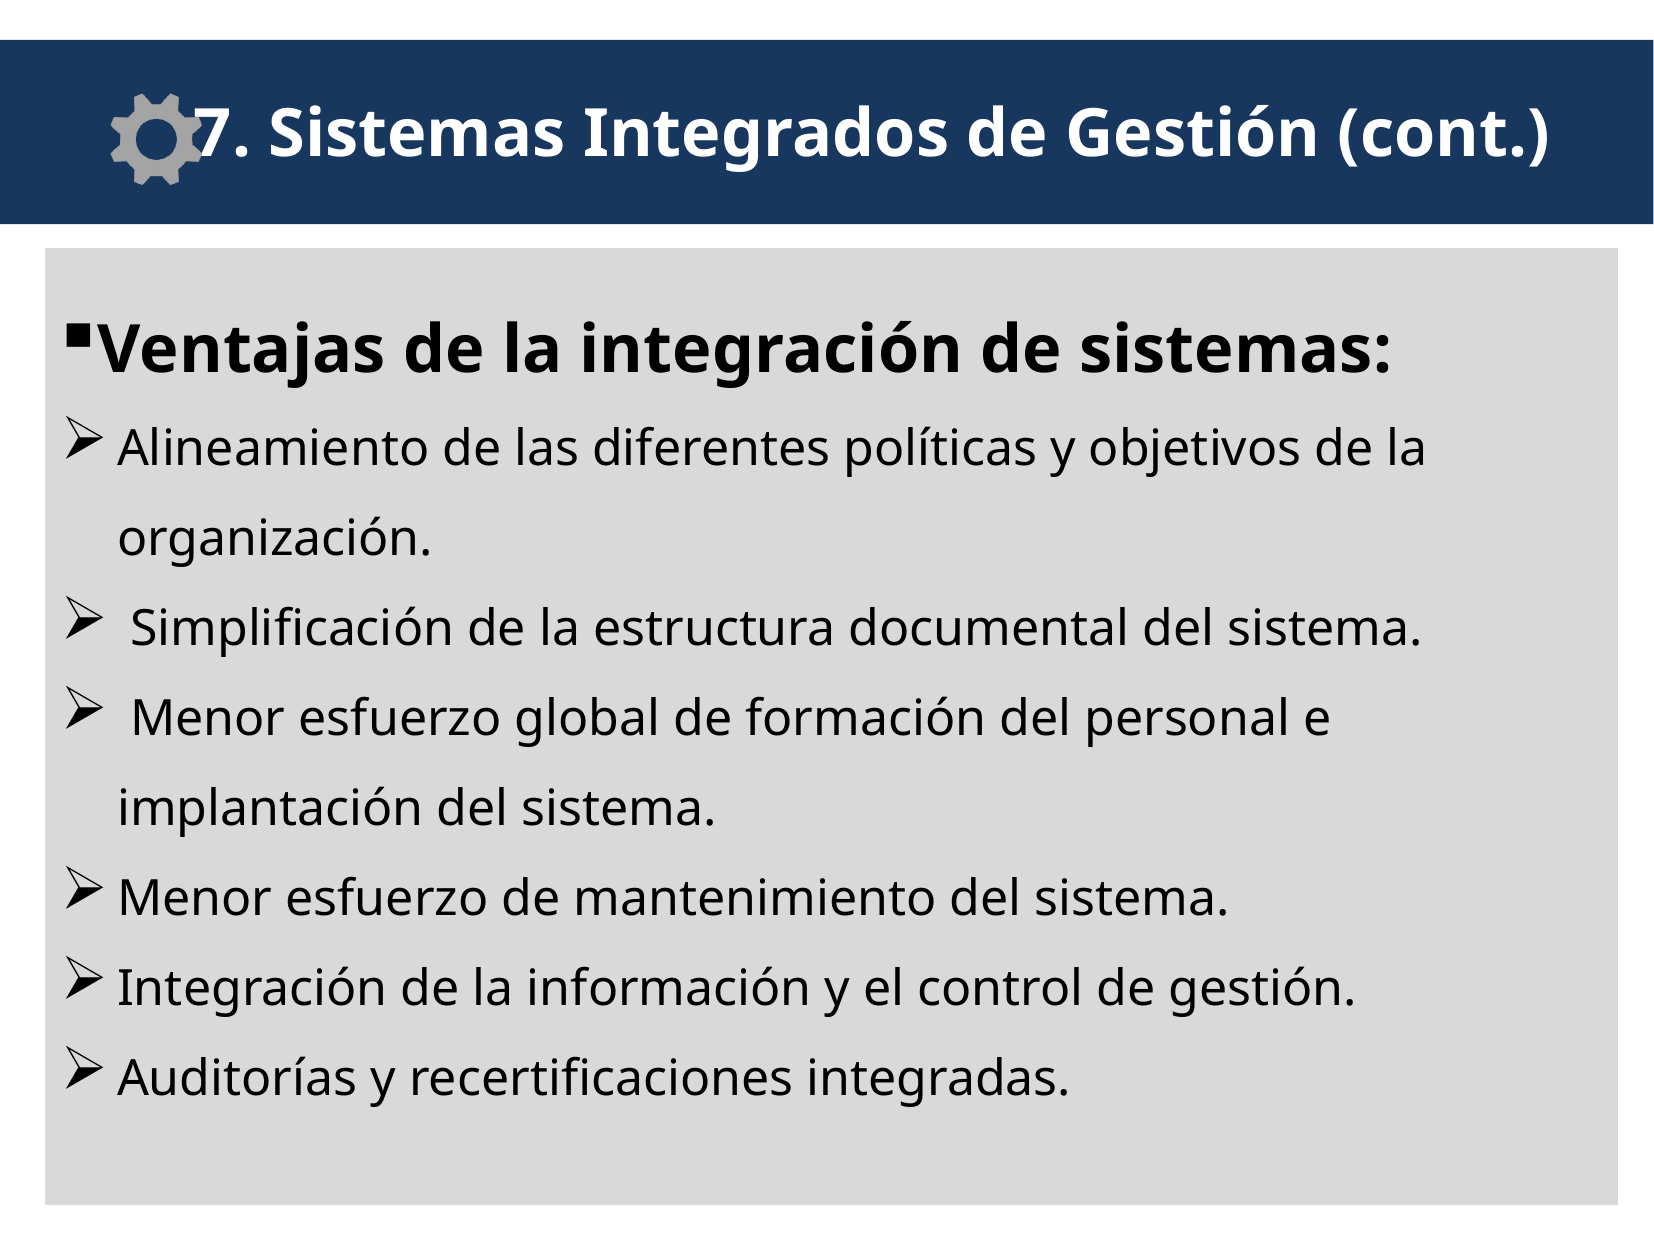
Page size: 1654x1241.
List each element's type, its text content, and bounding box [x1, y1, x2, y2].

text_box [43, 246, 1620, 1207]
text_box 7. Sistemas Integrados de Gestión (cont.) [106, 38, 1552, 223]
text_box Ventajas de la integración de sistemas: Alineamiento de las diferentes políticas y objetivos de la organización. Simplificación de la estructura documental del sistema. Menor esfuerzo global de formación del personal e implantación del sistema. Menor esfuerzo de mantenimiento del sistema. Integración de la información y el control de gestión. Auditorías y recertificaciones integradas. [46, 257, 1619, 1134]
picture [105, 89, 206, 189]
text_box [0, 38, 1654, 226]
